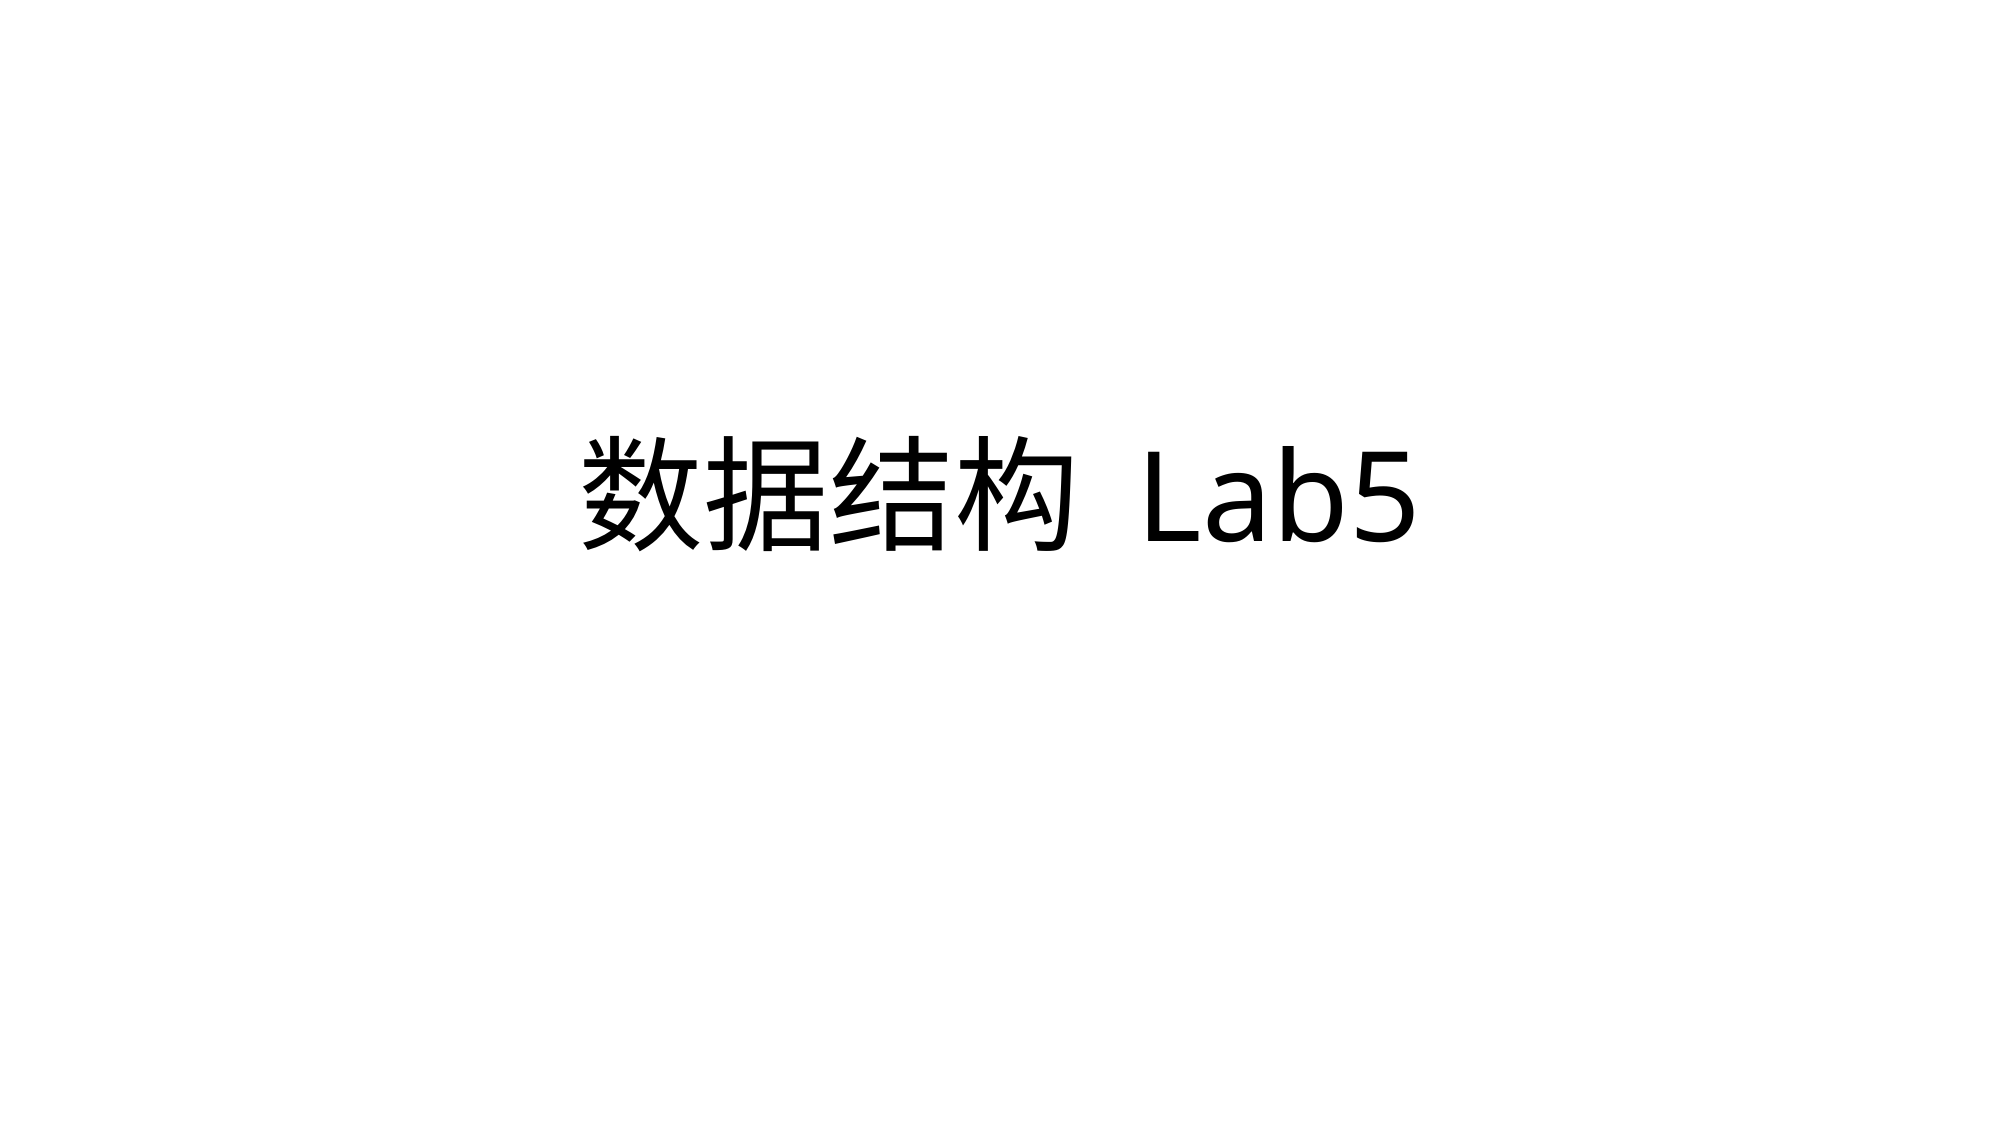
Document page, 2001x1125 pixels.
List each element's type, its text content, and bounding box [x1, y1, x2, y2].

title 数据结构 Lab5 [249, 184, 1750, 576]
